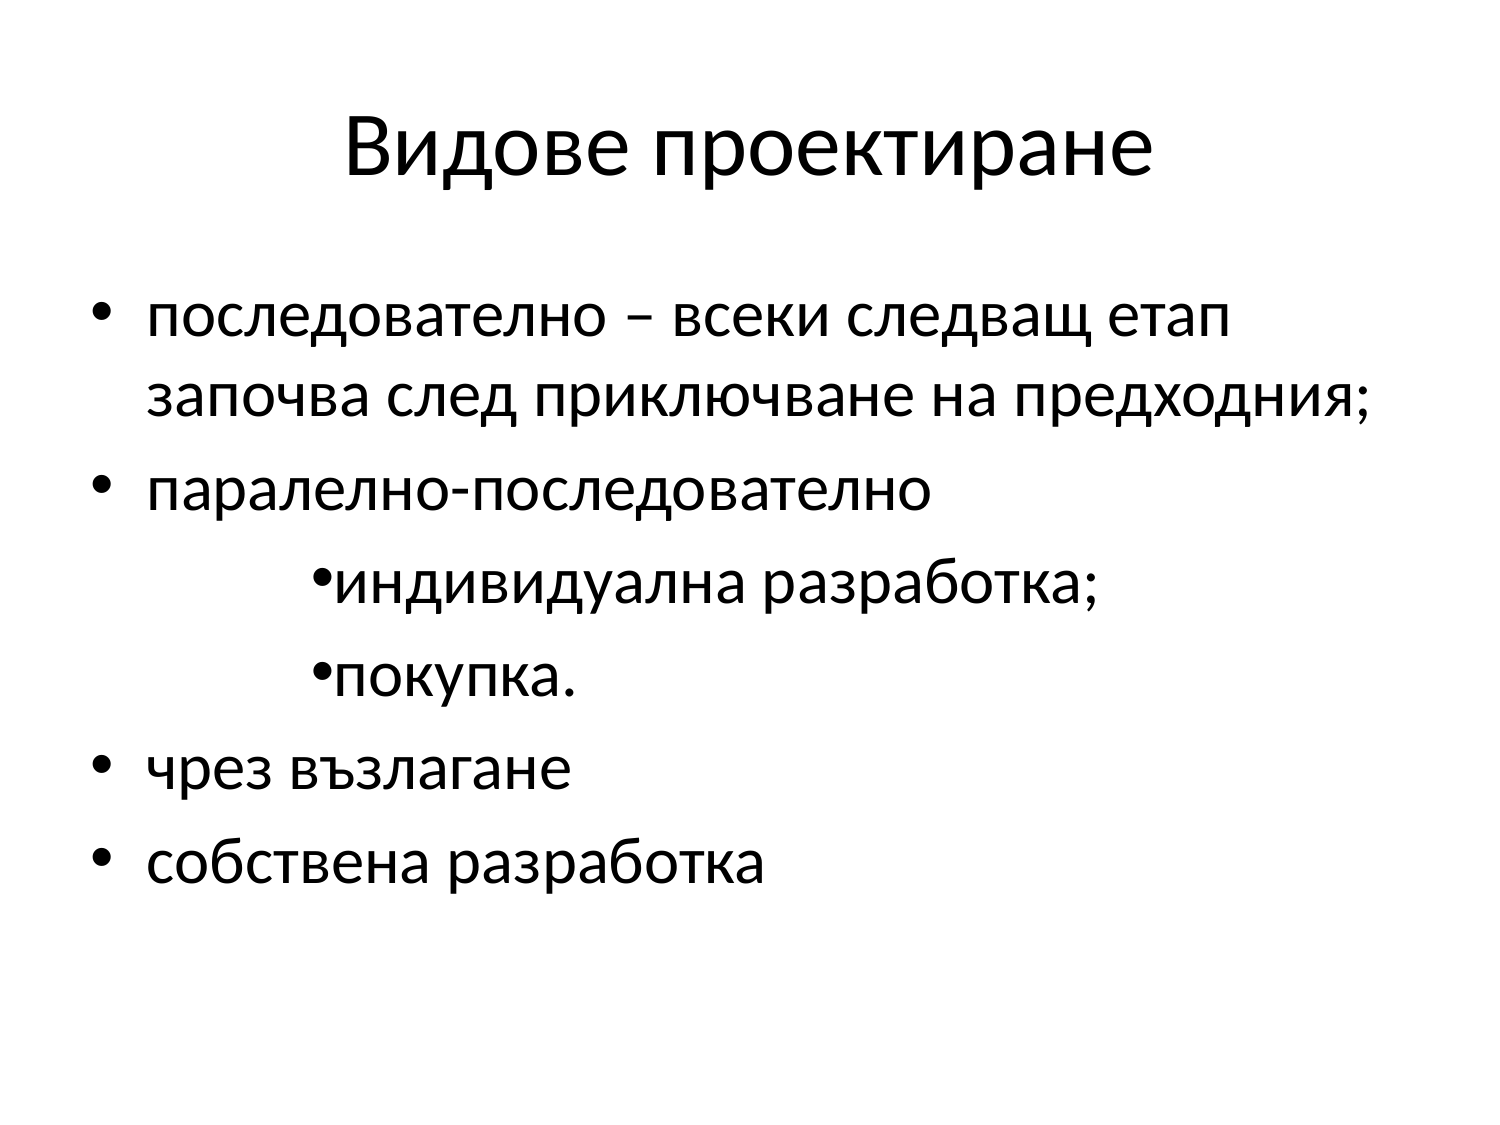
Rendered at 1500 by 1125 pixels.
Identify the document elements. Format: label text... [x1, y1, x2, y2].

title Видове проектиране [75, 45, 1425, 233]
list последователно – всеки следващ етап започва след приключване на предходния; паралелно-последователно индивидуална разработка; покупка. чрез възлагане собствена разработка [75, 262, 1425, 1005]
